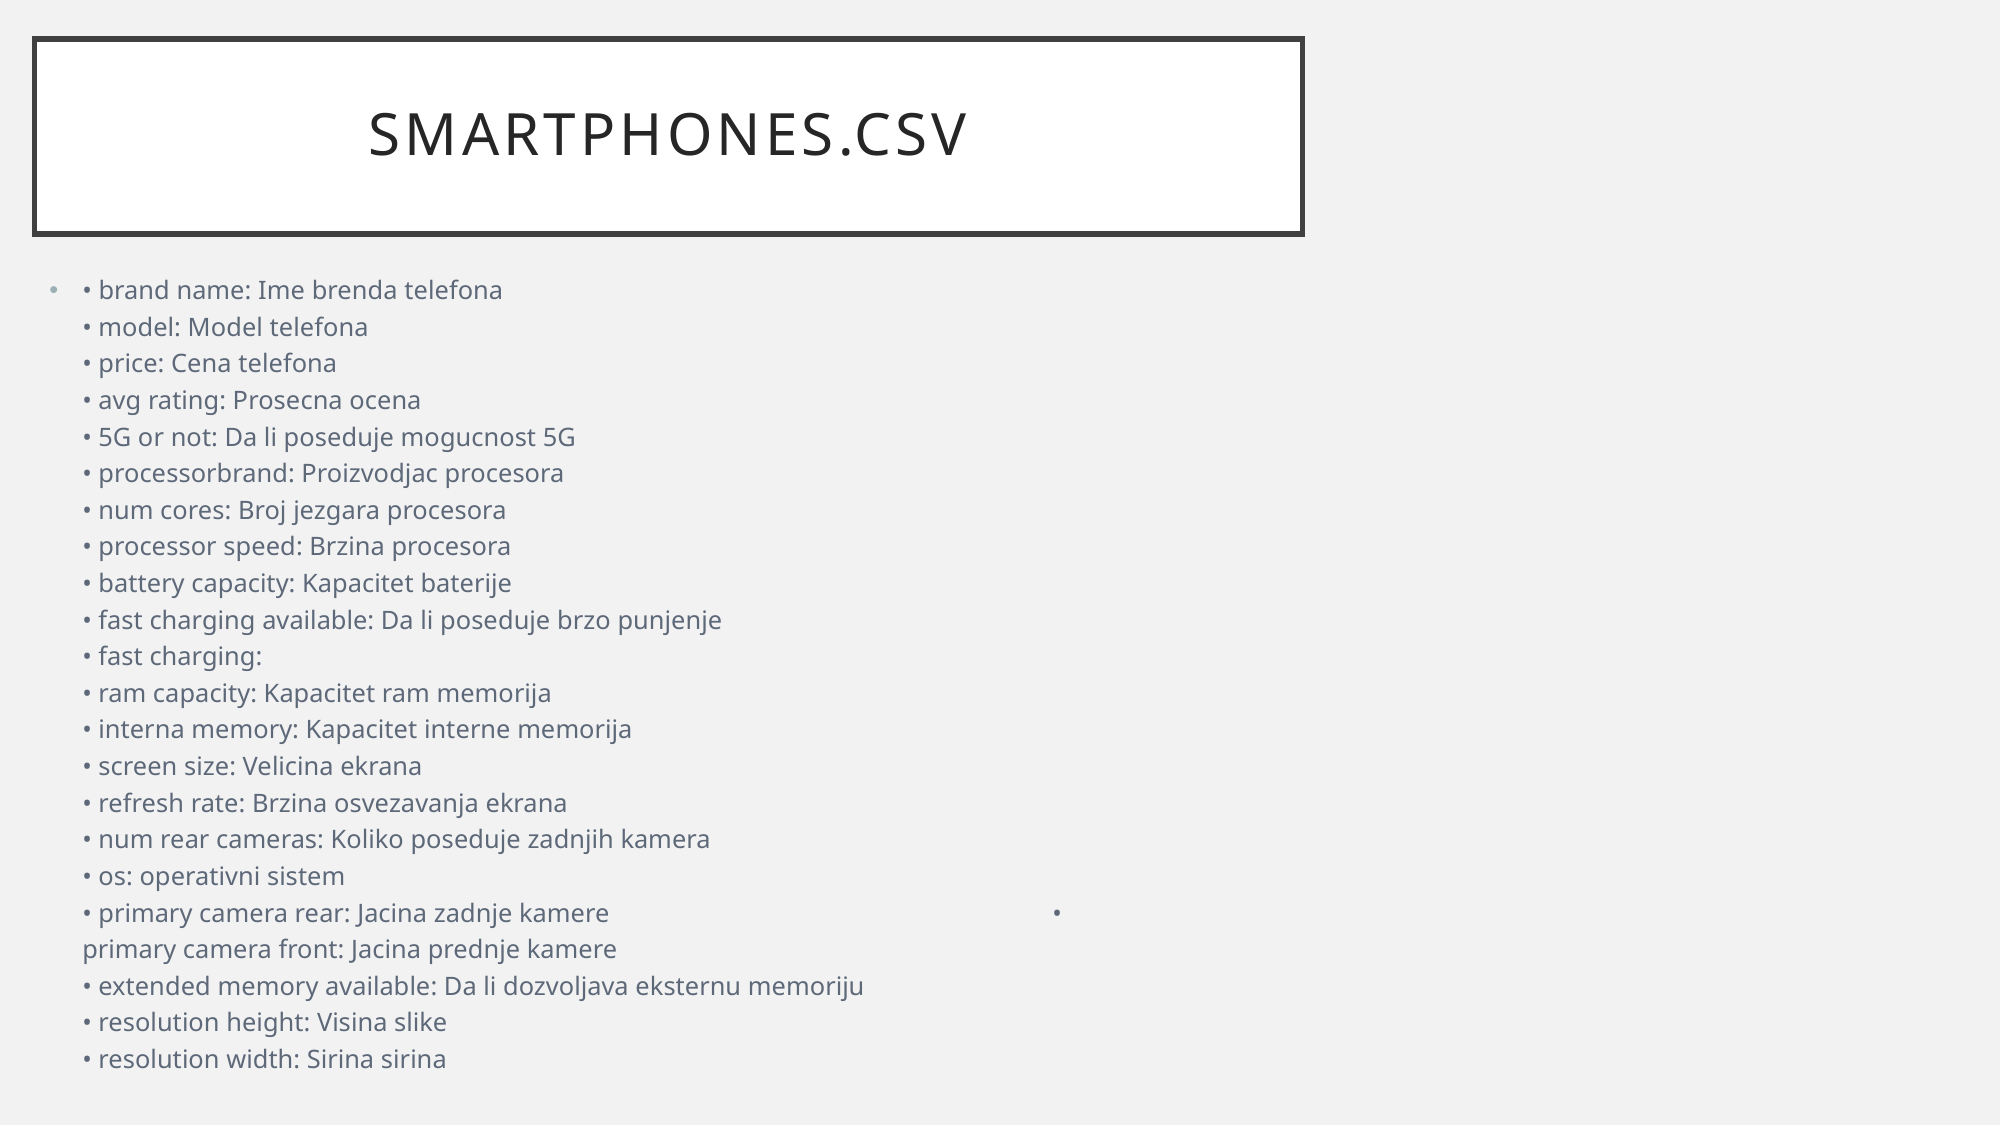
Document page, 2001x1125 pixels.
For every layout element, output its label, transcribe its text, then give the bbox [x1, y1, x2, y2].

title Smartphones.csv [32, 36, 1305, 237]
list • brand name: Ime brenda telefona • model: Model telefona • price: Cena telefona • avg rating: Prosecna ocena • 5G or not: Da li poseduje mogucnost 5G • processorbrand: Proizvodjac procesora • num cores: Broj jezgara procesora • processor speed: Brzina procesora • battery capacity: Kapacitet baterije • fast charging available: Da li poseduje brzo punjenje • fast charging: • ram capacity: Kapacitet ram memorija • interna memory: Kapacitet interne memorija • screen size: Velicina ekrana • refresh rate: Brzina osvezavanja ekrana • num rear cameras: Koliko poseduje zadnjih kamera • os: operativni sistem • primary camera rear: Jacina zadnje kamere • primary camera front: Jacina prednje kamere • extended memory available: Da li dozvoljava eksternu memoriju • resolution height: Visina slike • resolution width: Sirina sirina [34, 260, 1161, 1086]
